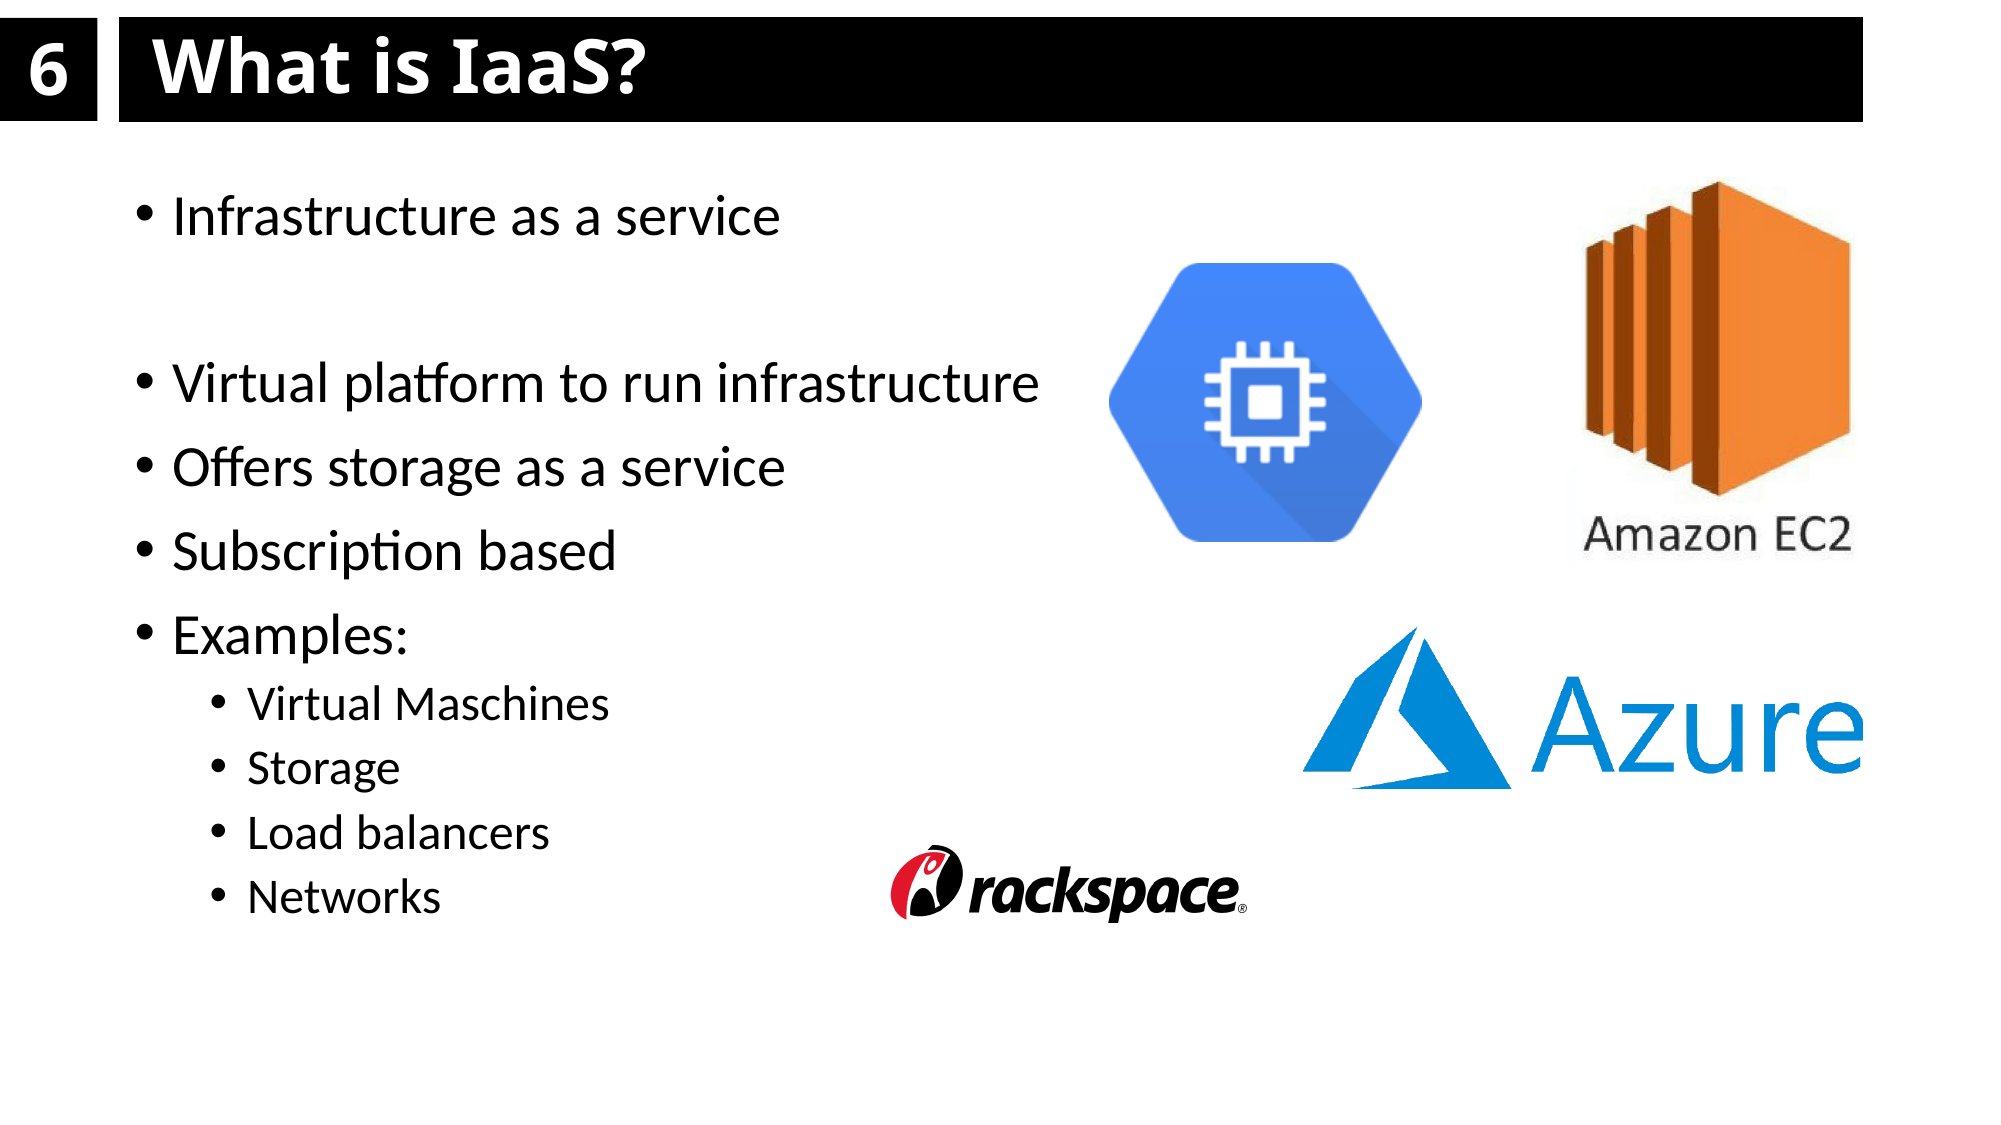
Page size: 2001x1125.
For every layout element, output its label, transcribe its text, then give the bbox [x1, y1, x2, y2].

picture [1567, 177, 1863, 571]
picture [834, 626, 1863, 1011]
picture [1109, 262, 1422, 542]
text_box [119, 17, 1863, 122]
list Infrastructure as a service Virtual platform to run infrastructure Offers storage as a service Subscription based Examples: Virtual Maschines Storage Load balancers Networks [119, 177, 1863, 1011]
title 6 [0, 16, 98, 121]
text_box What is IaaS? [137, 16, 1422, 121]
